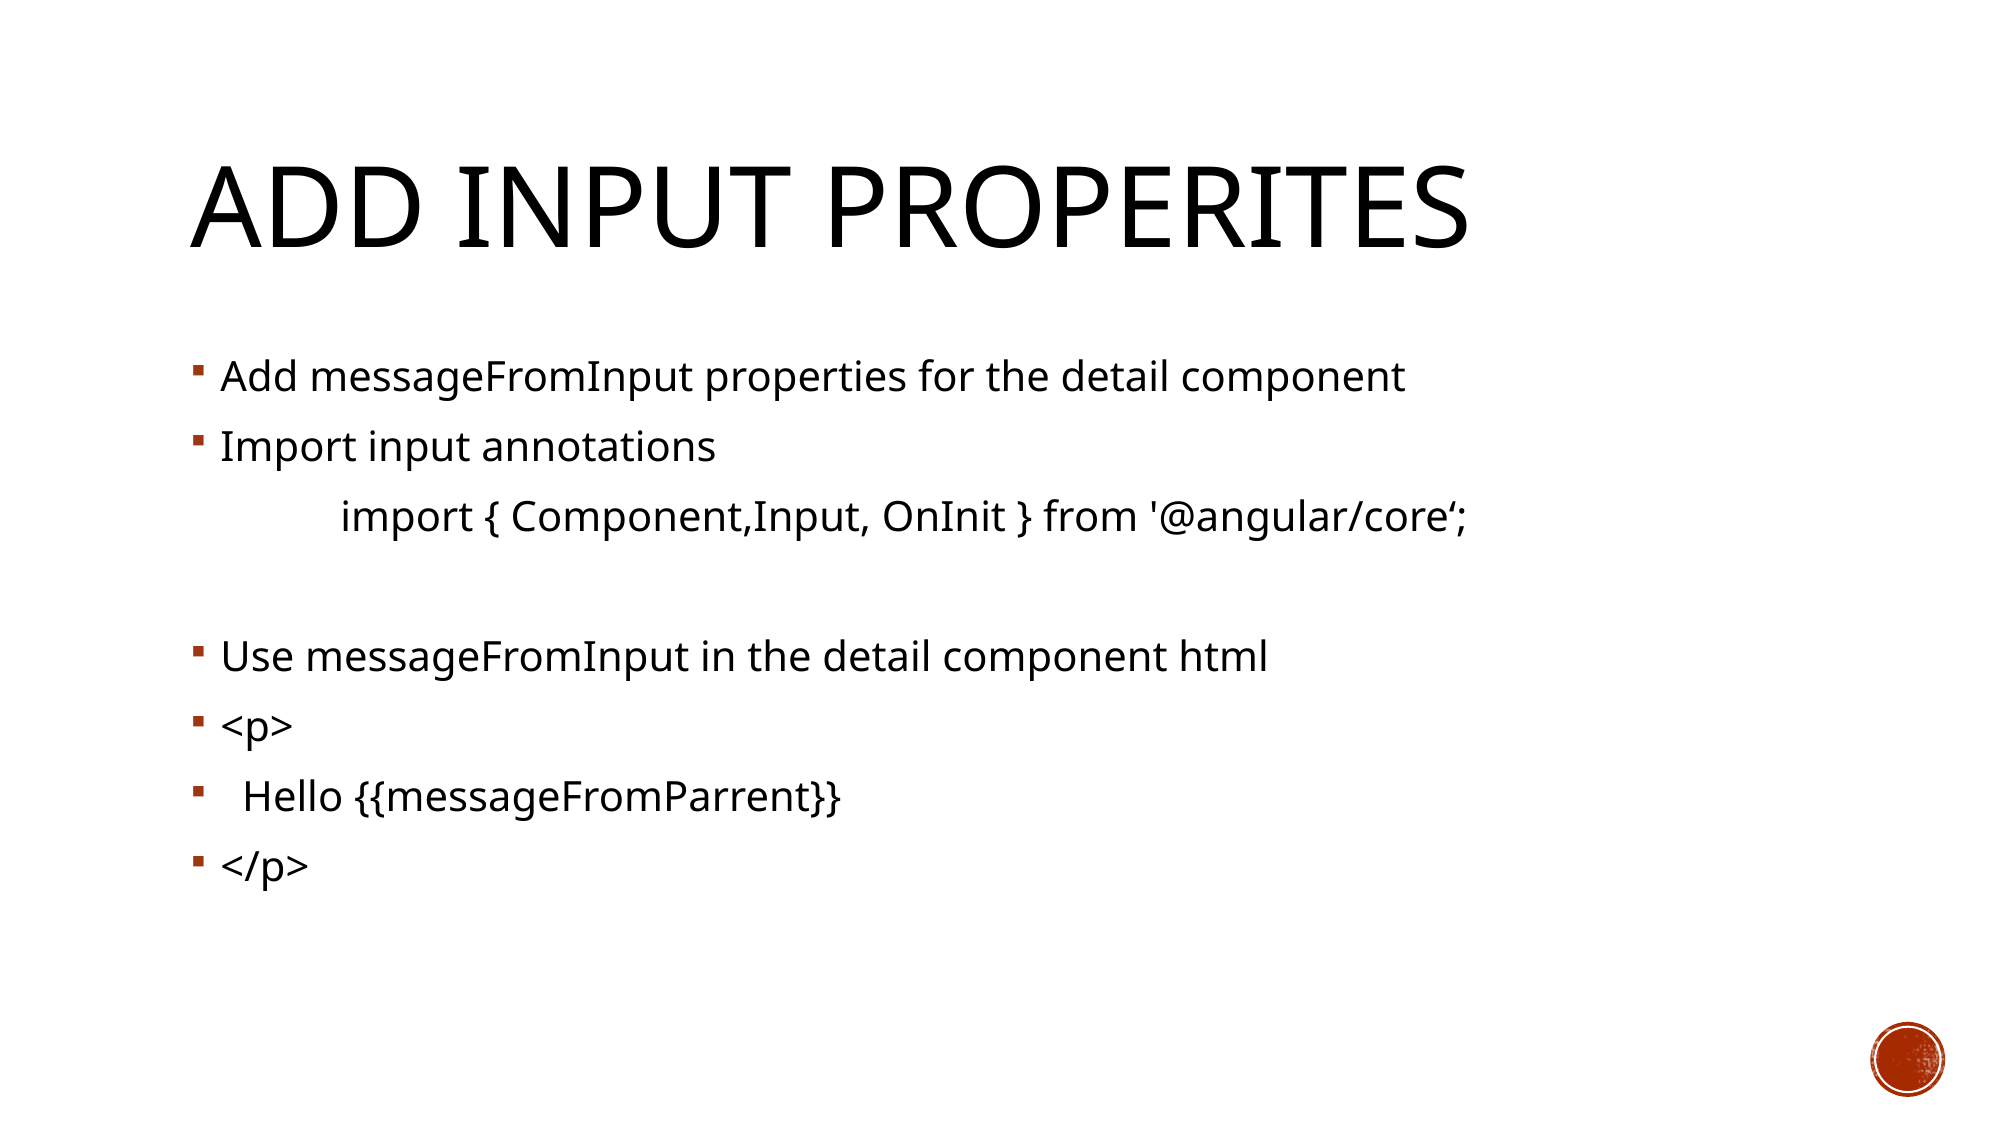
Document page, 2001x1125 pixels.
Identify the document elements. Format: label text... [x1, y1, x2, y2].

list Add messageFromInput properties for the detail component Import input annotations import { Component,Input, OnInit } from '@angular/core‘; Use messageFromInput in the detail component html <p> Hello {{messageFromParrent}} </p> [175, 348, 1826, 1013]
title Add Input properites [175, 79, 1826, 344]
